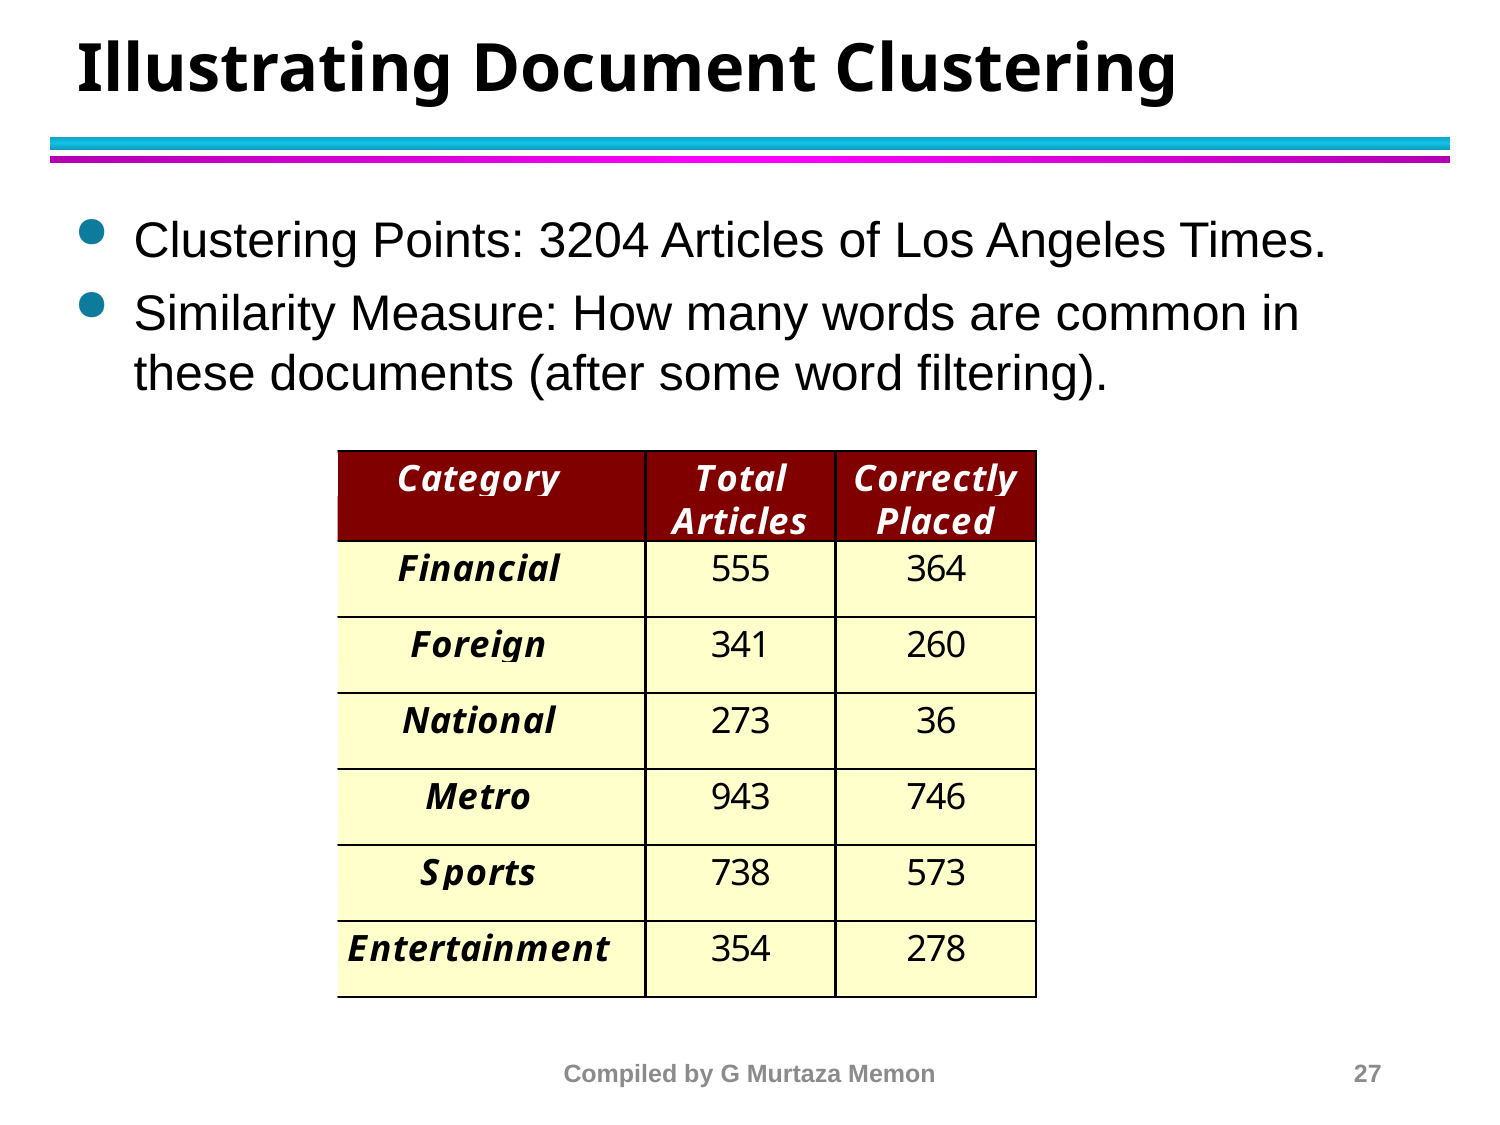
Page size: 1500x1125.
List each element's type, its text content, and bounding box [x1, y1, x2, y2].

slide_number 27 [1059, 1042, 1397, 1103]
list Clustering Points: 3204 Articles of Los Angeles Times. Similarity Measure: How many words are common in these documents (after some word filtering). [62, 200, 1405, 413]
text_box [337, 449, 1064, 1053]
footer Compiled by G Murtaza Memon [496, 1053, 1004, 1103]
title Illustrating Document Clustering [62, 24, 1421, 113]
